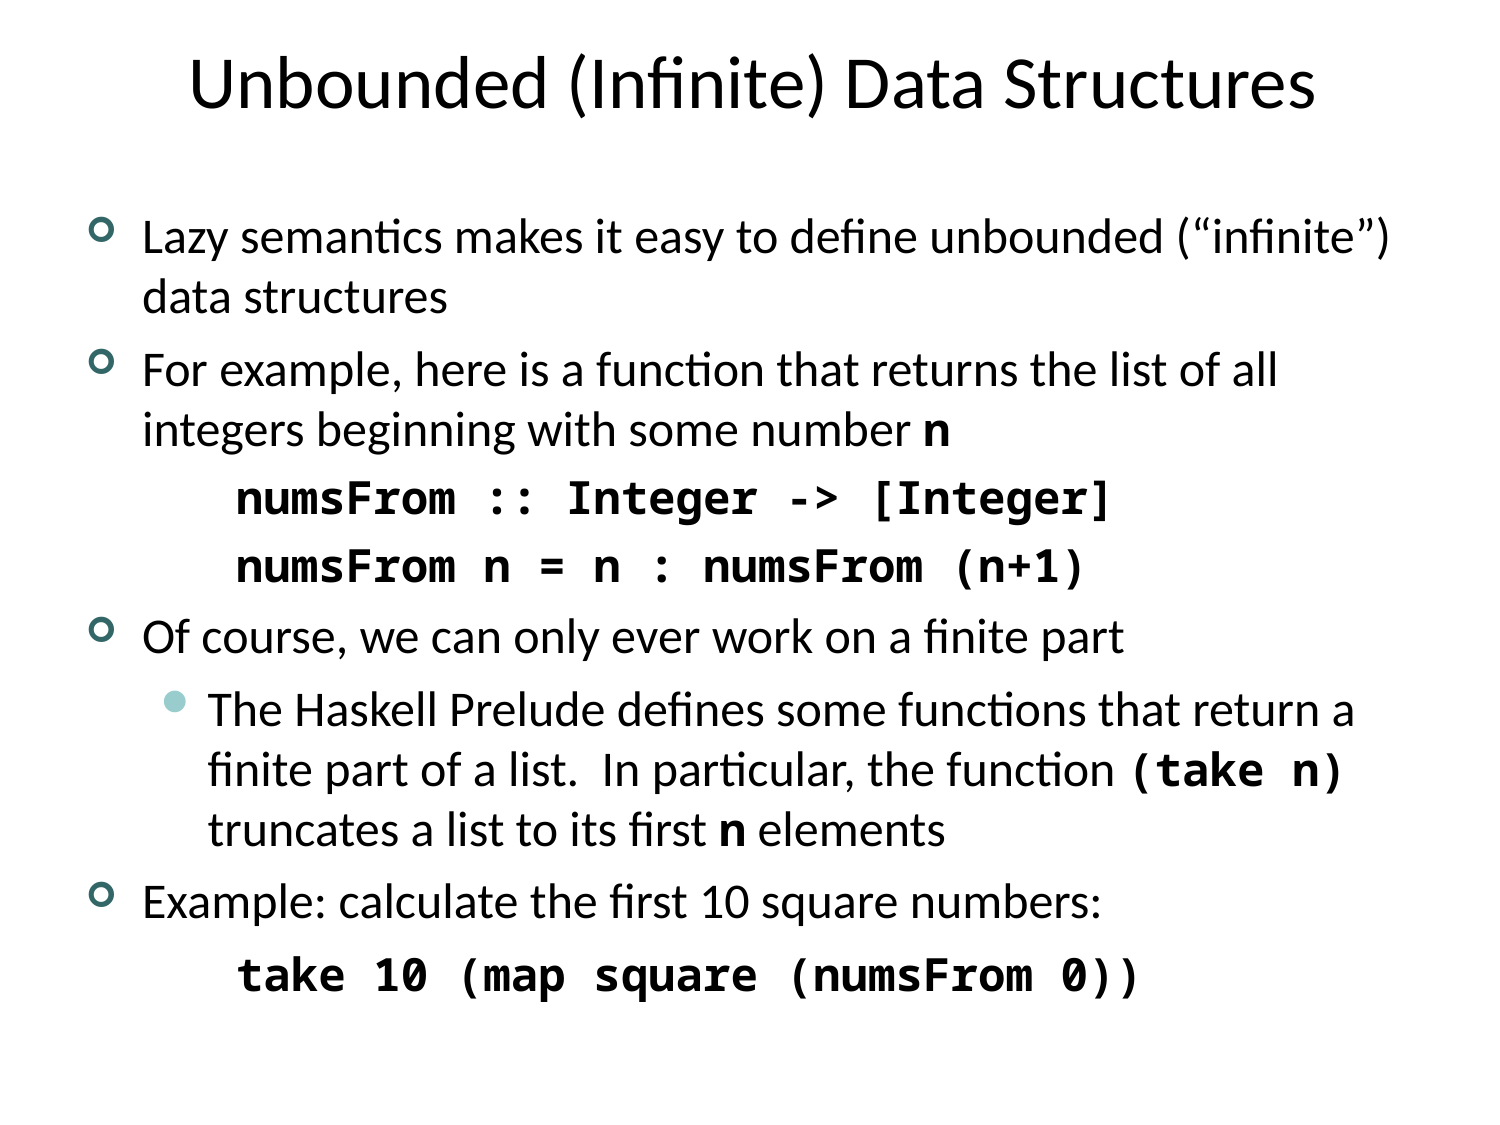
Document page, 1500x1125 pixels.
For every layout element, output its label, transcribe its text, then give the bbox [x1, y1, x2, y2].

list Lazy semantics makes it easy to define unbounded (“infinite”) data structures For example, here is a function that returns the list of all integers beginning with some number n numsFrom :: Integer -> [Integer] numsFrom n = n : numsFrom (n+1) Of course, we can only ever work on a finite part The Haskell Prelude defines some functions that return a finite part of a list. In particular, the function (take n) truncates a list to its first n elements Example: calculate the first 10 square numbers: take 10 (map square (numsFrom 0)) [70, 196, 1436, 1095]
title Unbounded (Infinite) Data Structures [76, 0, 1430, 158]
